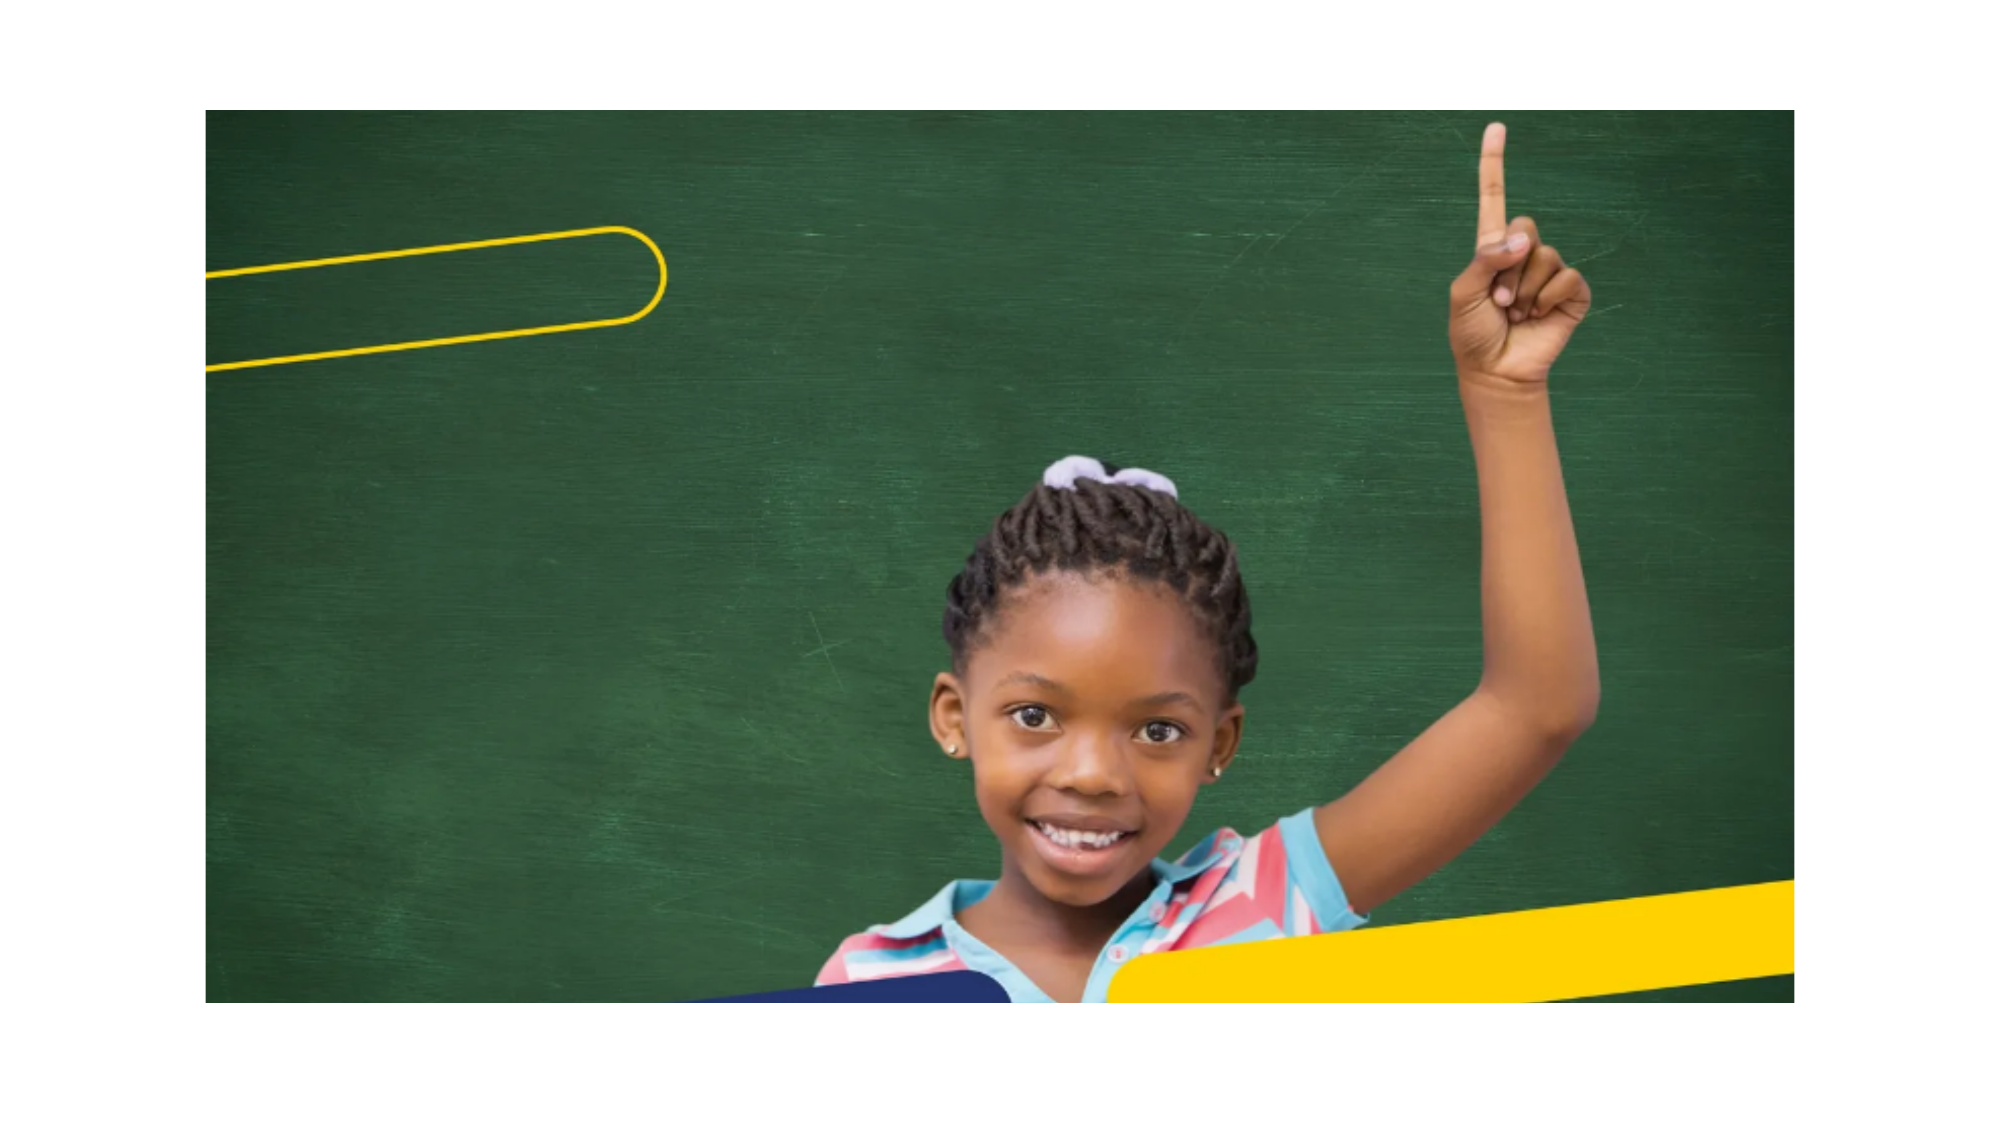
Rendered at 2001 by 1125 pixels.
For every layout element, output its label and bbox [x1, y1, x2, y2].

picture [205, 110, 1795, 1003]
